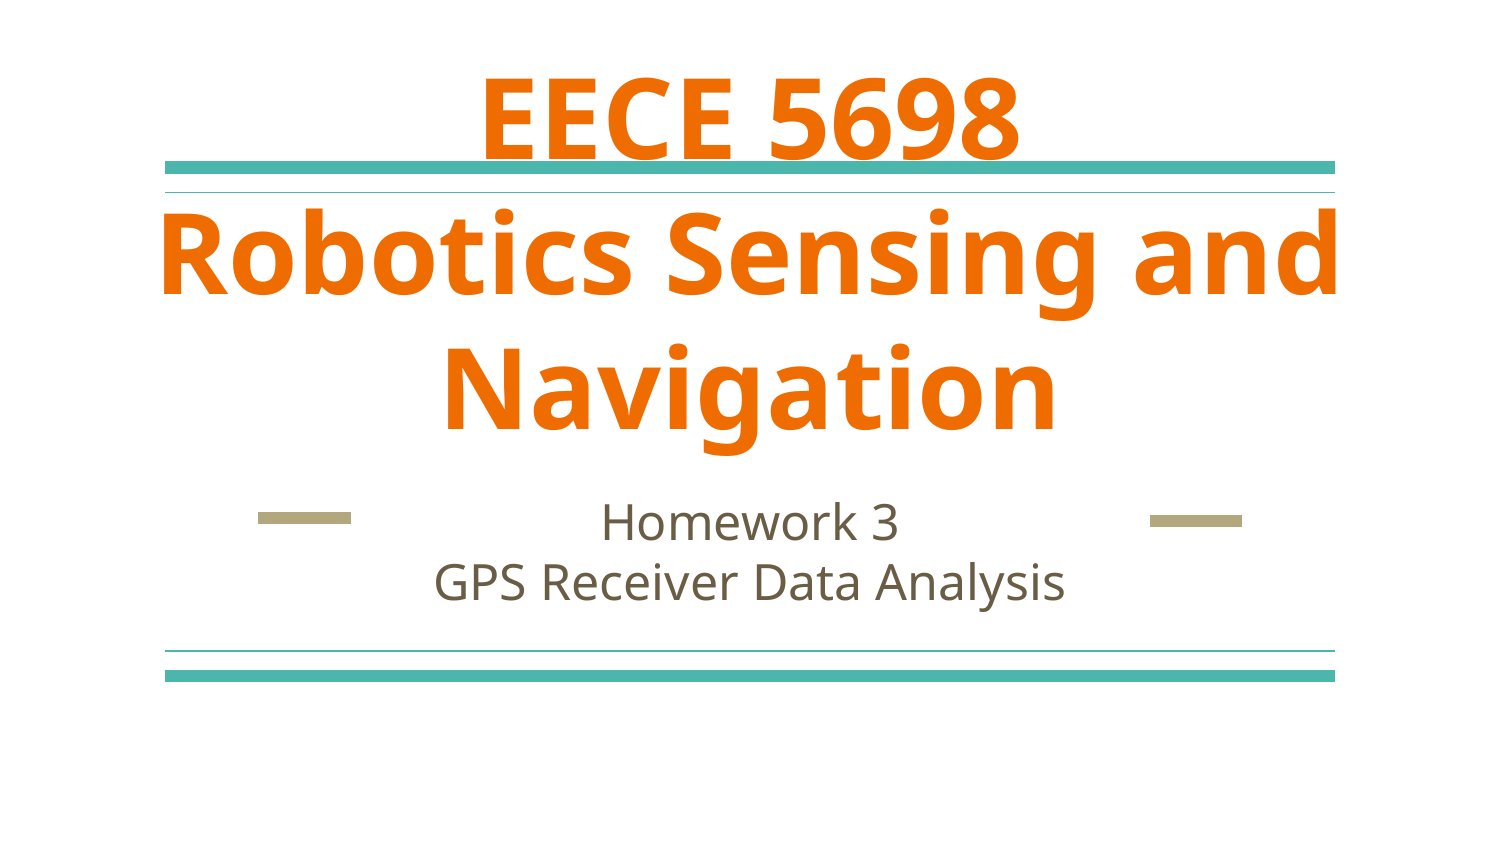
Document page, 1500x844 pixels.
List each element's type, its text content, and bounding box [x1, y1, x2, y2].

subtitle Homework 3 GPS Receiver Data Analysis [350, 475, 1150, 606]
title EECE 5698 Robotics Sensing and Navigation [49, 94, 1451, 468]
